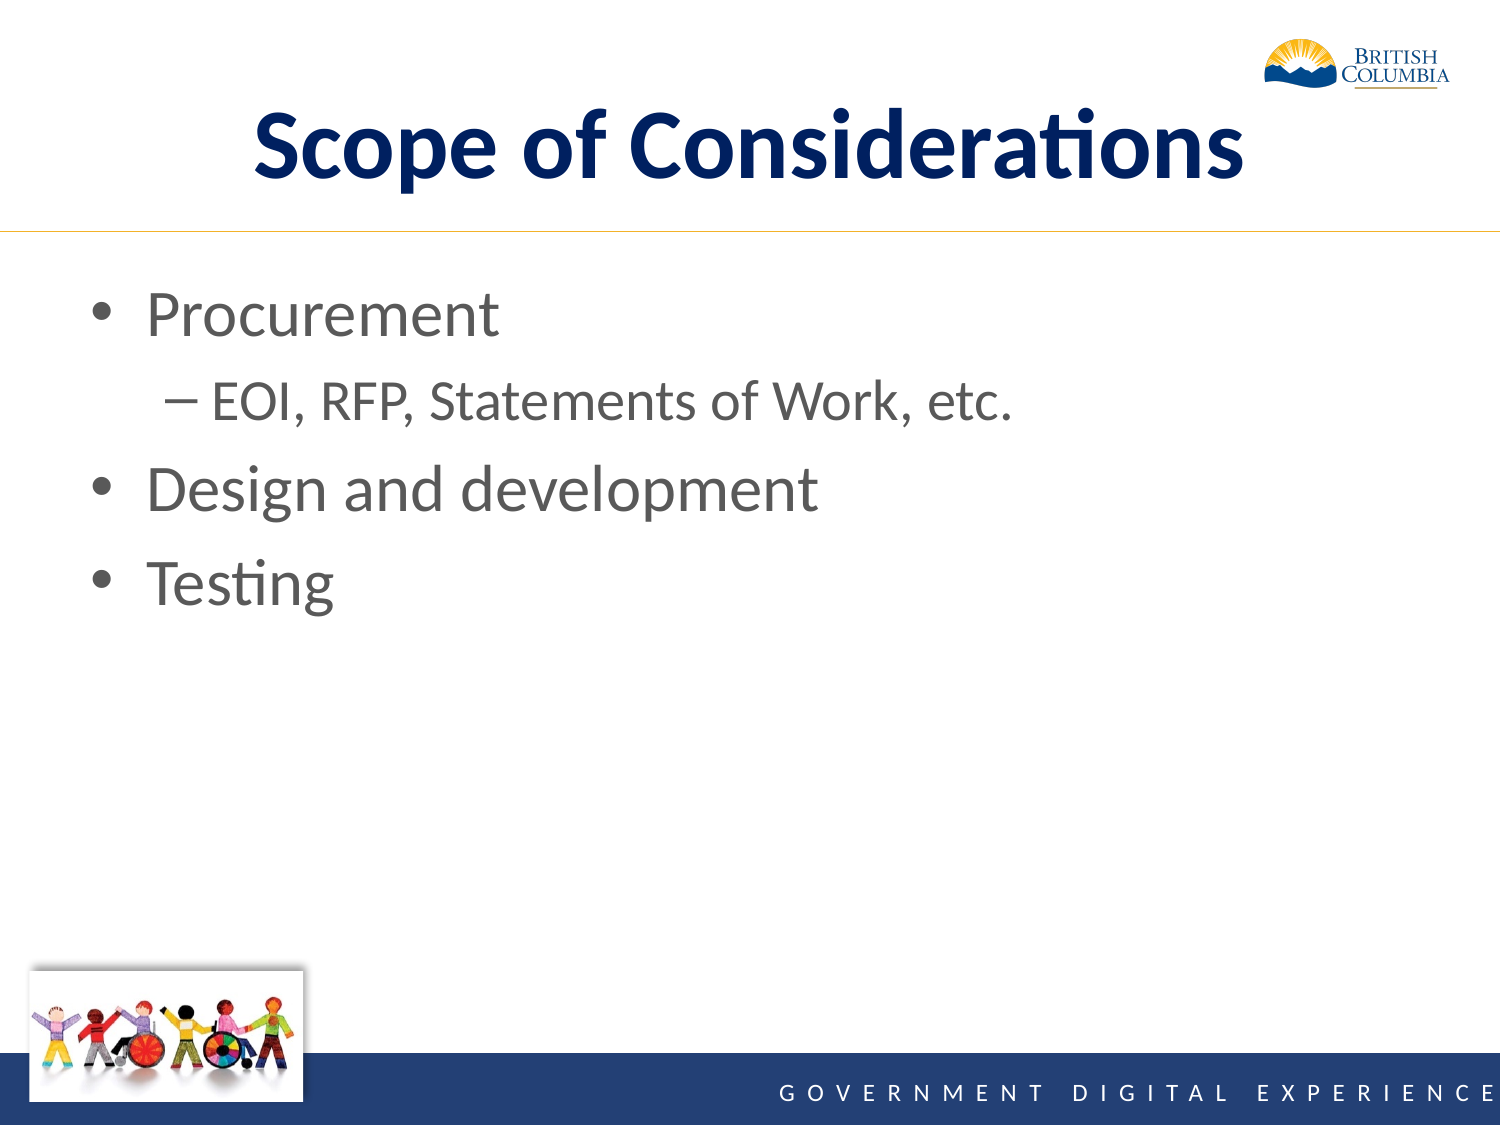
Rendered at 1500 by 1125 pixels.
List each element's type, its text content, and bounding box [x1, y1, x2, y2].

list Procurement EOI, RFP, Statements of Work, etc. Design and development Testing [75, 262, 1425, 1005]
title Scope of Considerations [75, 45, 1425, 233]
picture [29, 971, 304, 1102]
